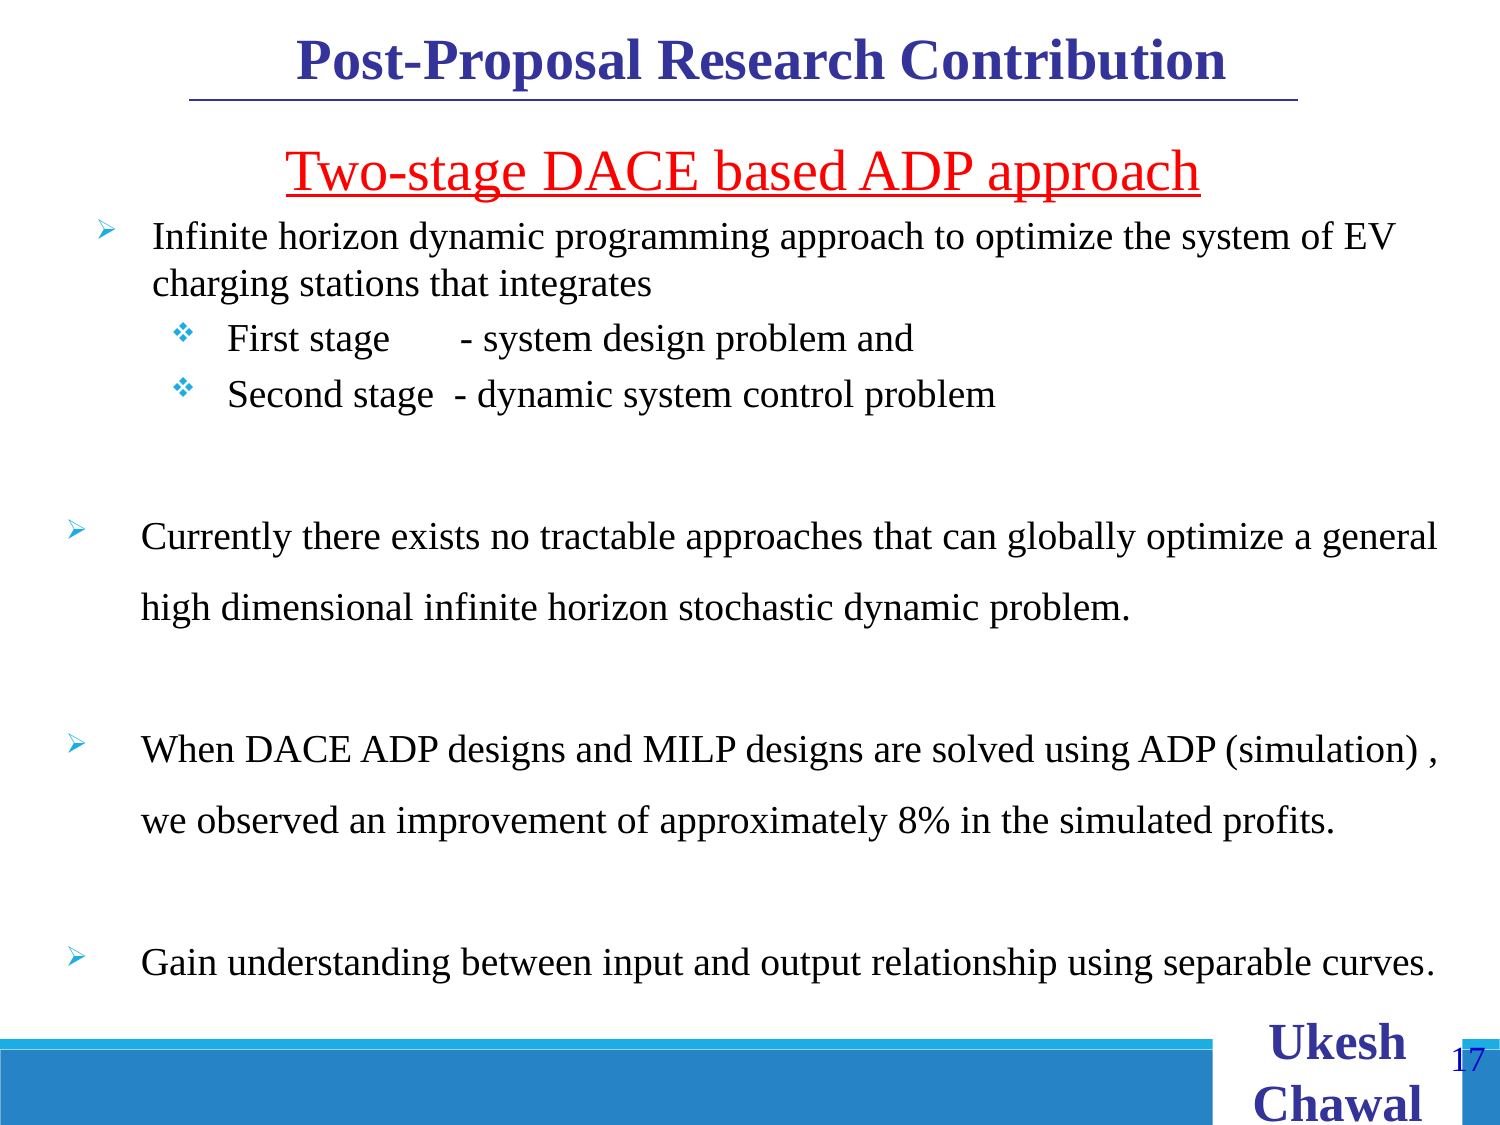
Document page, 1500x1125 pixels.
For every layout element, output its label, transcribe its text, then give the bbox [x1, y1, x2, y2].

text_box Ukesh Chawal [1211, 1025, 1464, 1125]
text_box Two-stage DACE based ADP approach Infinite horizon dynamic programming approach to optimize the system of EV charging stations that integrates First stage - system design problem and Second stage - dynamic system control problem Currently there exists no tractable approaches that can globally optimize a general high dimensional infinite horizon stochastic dynamic problem. When DACE ADP designs and MILP designs are solved using ADP (simulation) , we observed an improvement of approximately 8% in the simulated profits. Gain understanding between input and output relationship using separable curves. [6, 124, 1481, 1025]
text_box 17 [1416, 1028, 1500, 1099]
text_box Post-Proposal Research Contribution [281, 13, 1243, 96]
